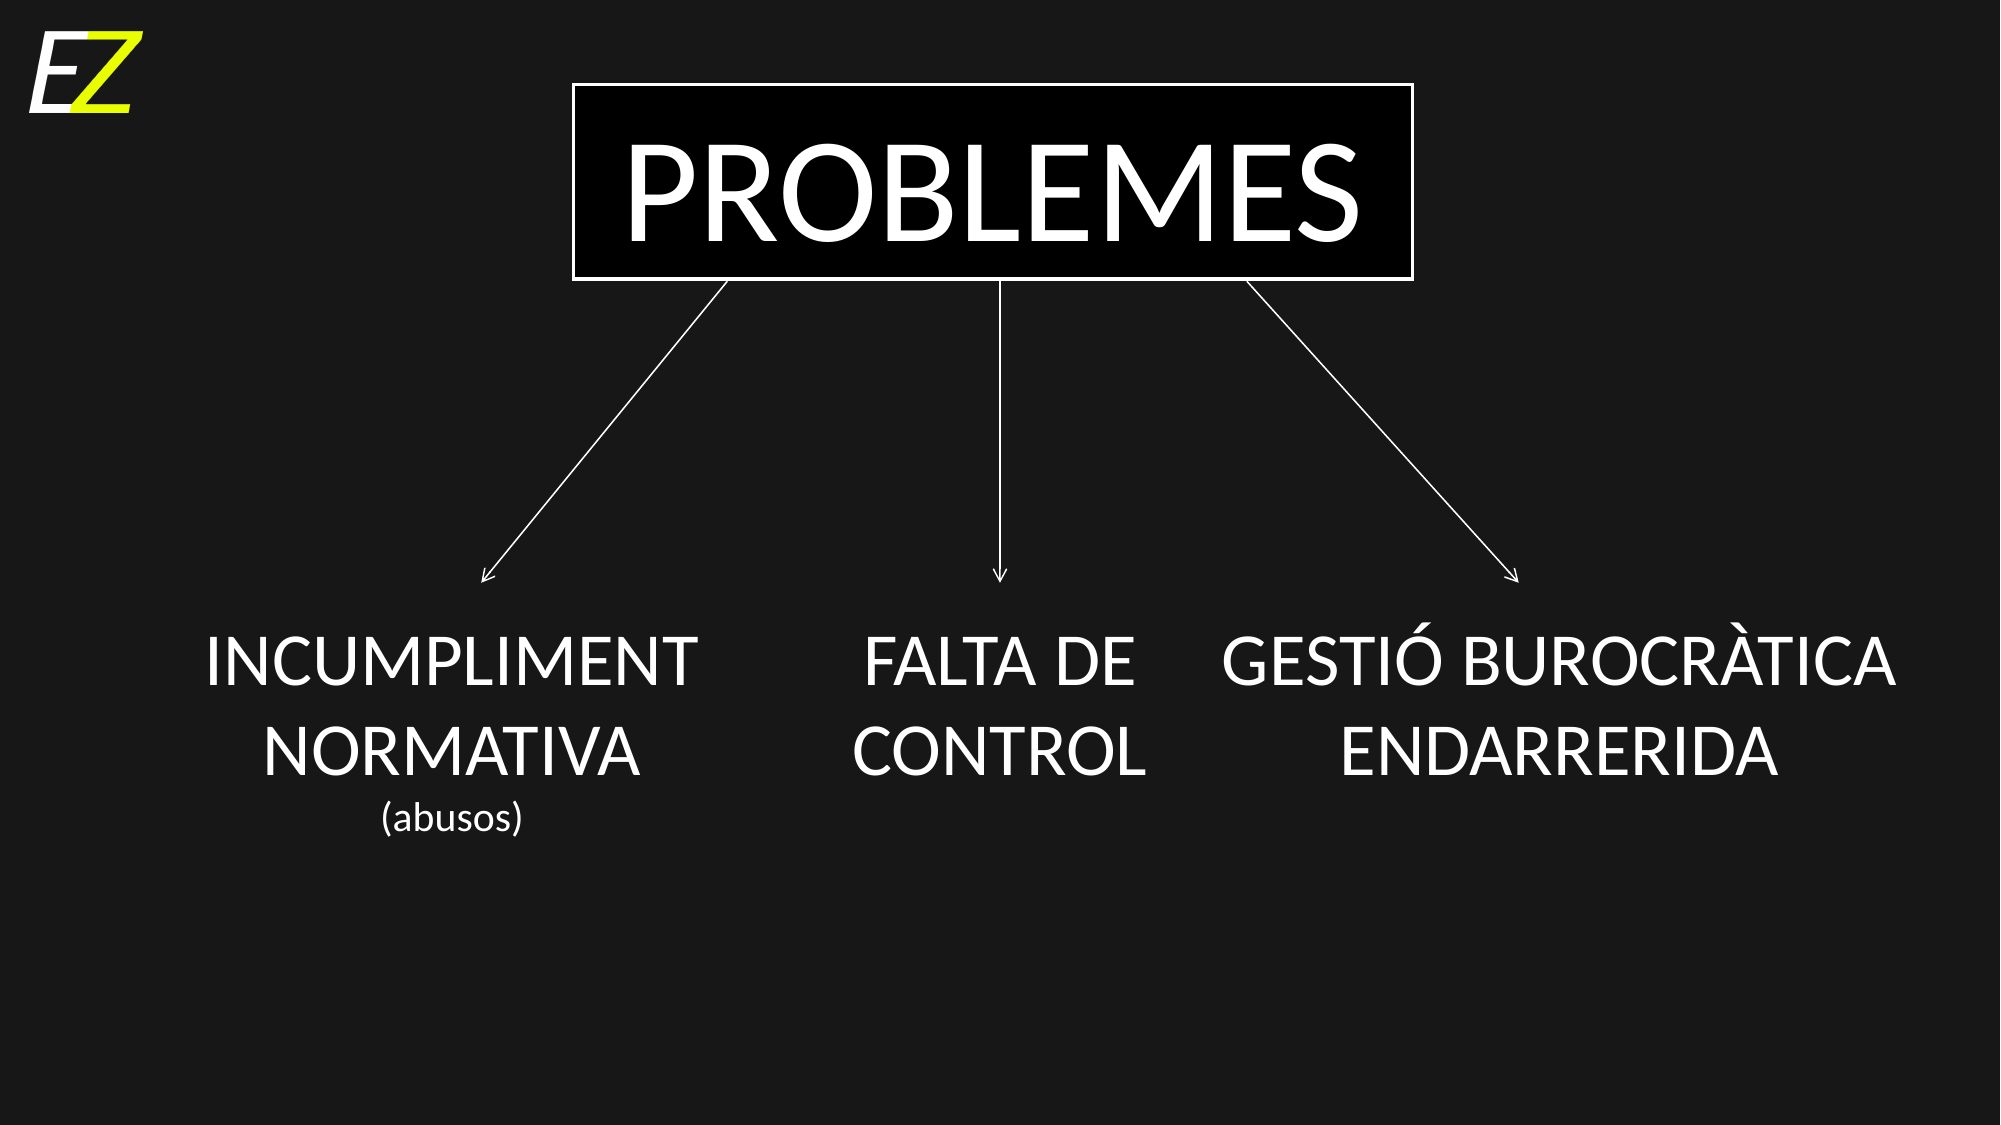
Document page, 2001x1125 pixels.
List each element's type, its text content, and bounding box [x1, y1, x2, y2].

text_box GESTIÓ BUROCRÀTICA ENDARRERIDA [1203, 602, 1915, 798]
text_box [481, 281, 728, 583]
text_box INCUMPLIMENT NORMATIVA (abusos) [150, 602, 754, 848]
text_box PROBLEMES [572, 83, 1414, 281]
picture [16, 4, 151, 140]
text_box FALTA DE CONTROL [776, 602, 1203, 798]
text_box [1246, 281, 1519, 583]
